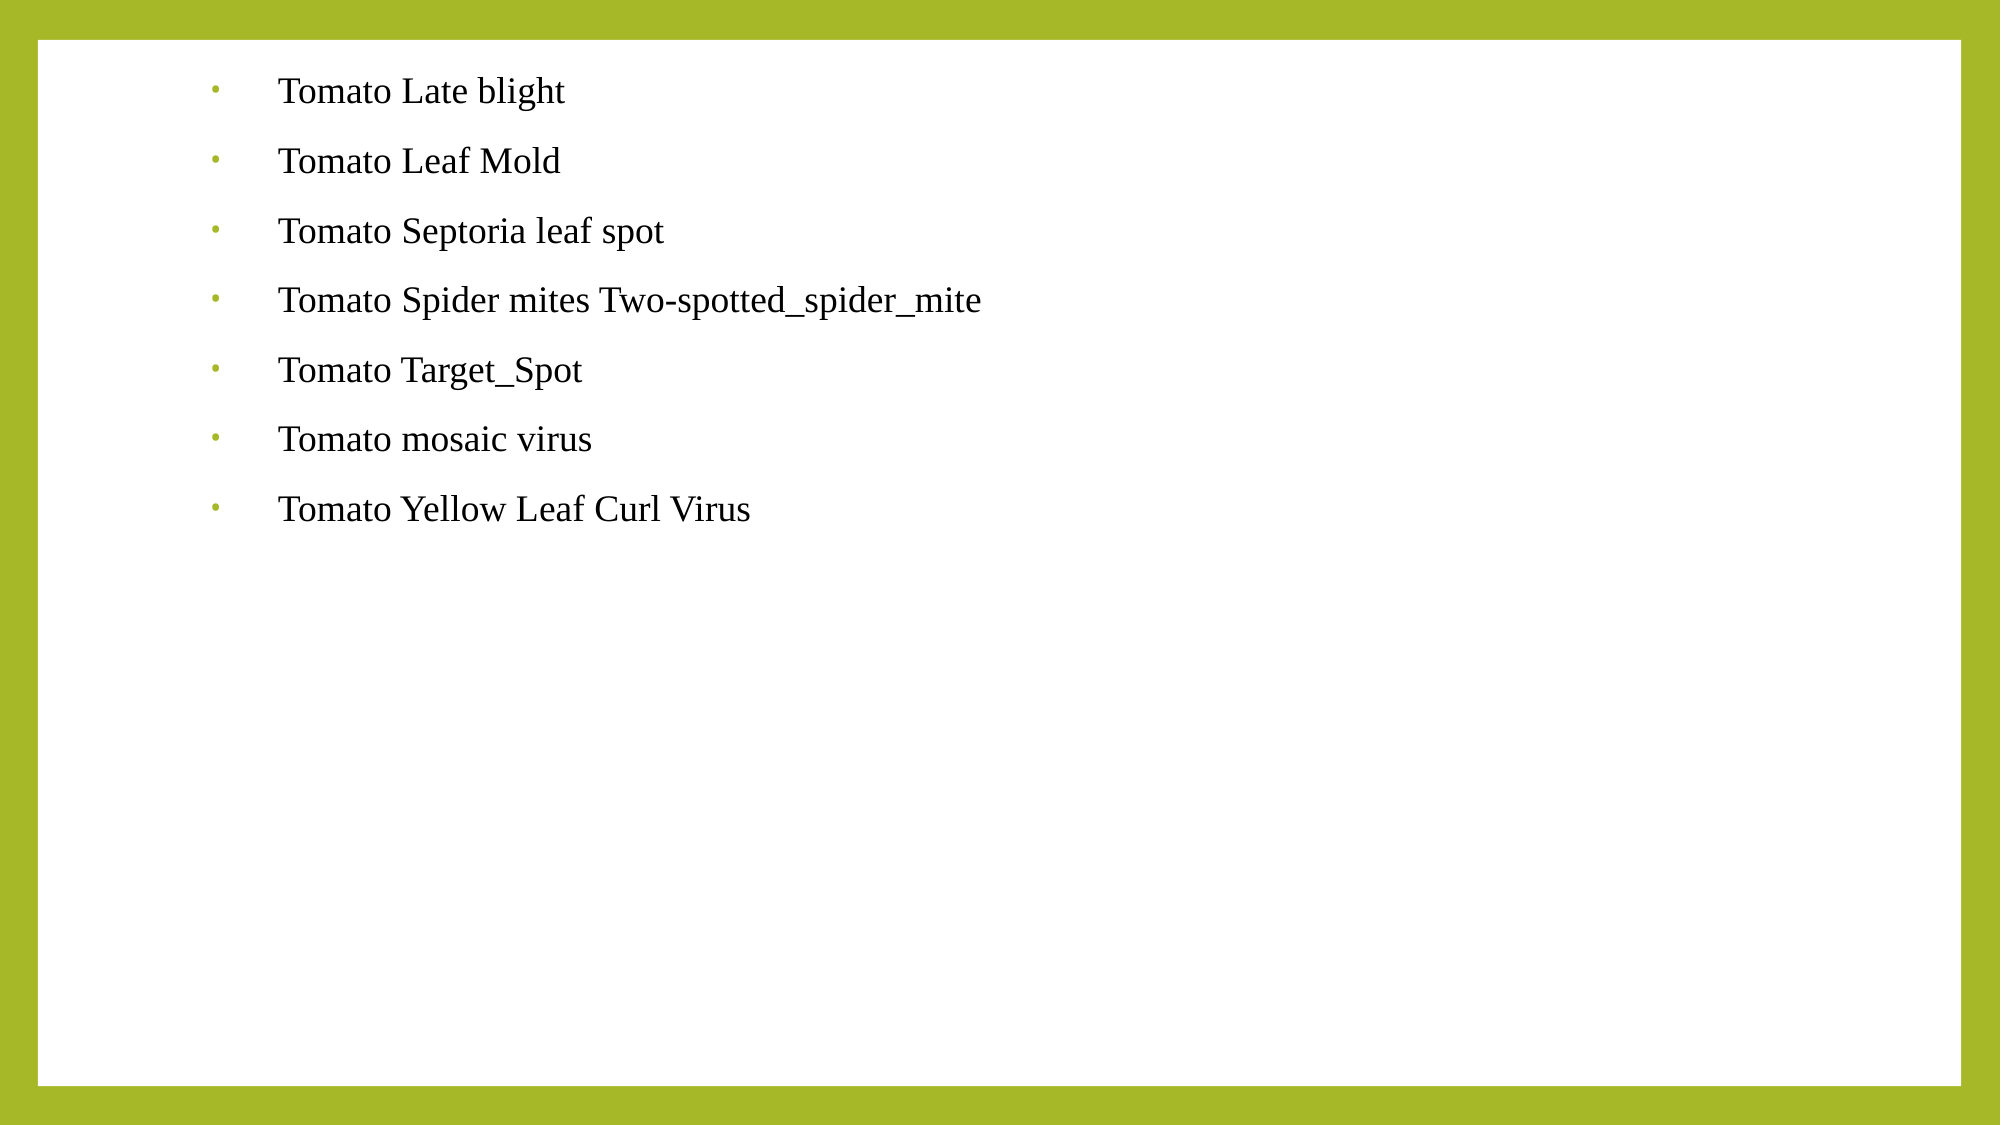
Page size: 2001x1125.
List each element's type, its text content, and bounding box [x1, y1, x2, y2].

list Tomato Late blight Tomato Leaf Mold Tomato Septoria leaf spot Tomato Spider mites Two-spotted_spider_mite Tomato Target_Spot Tomato mosaic virus Tomato Yellow Leaf Curl Virus [187, 63, 1808, 1000]
